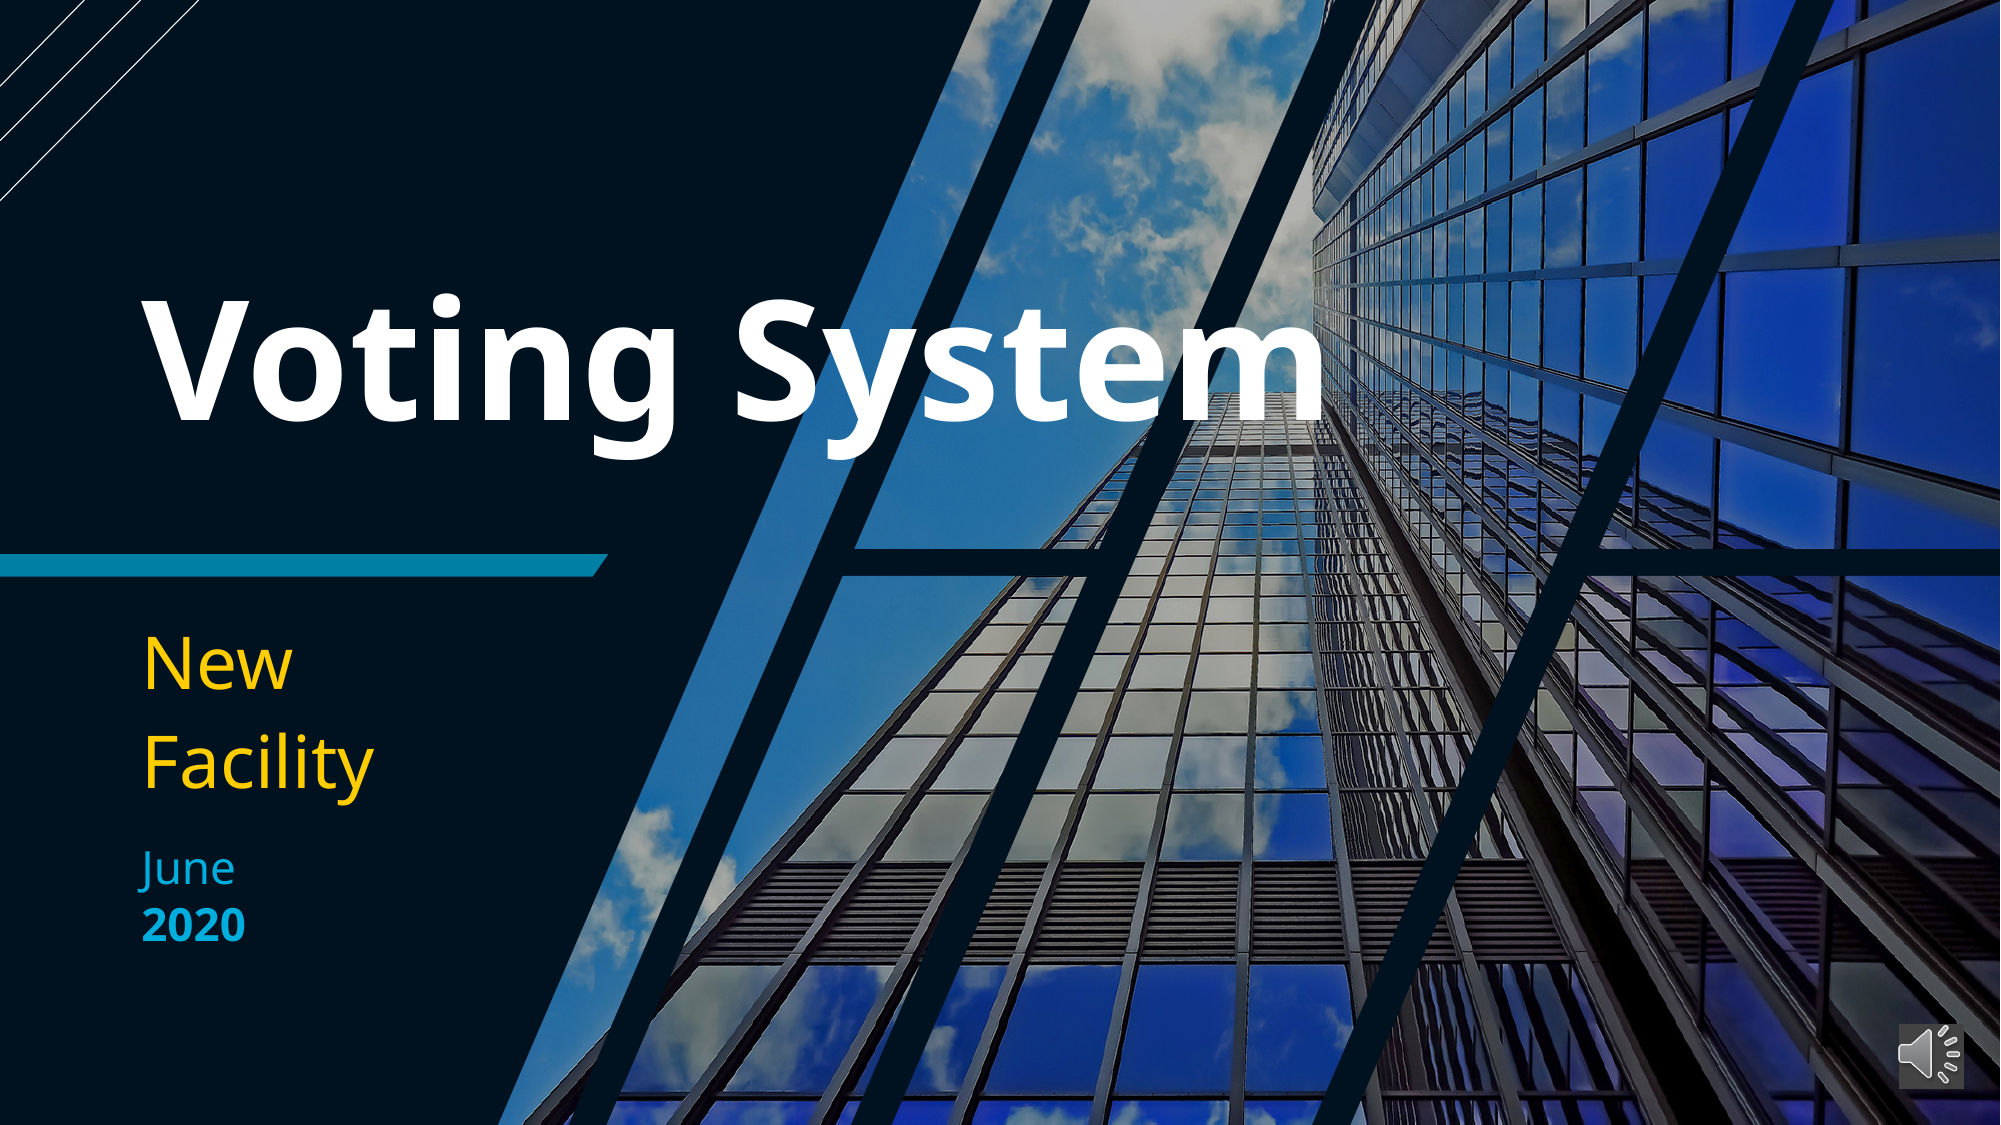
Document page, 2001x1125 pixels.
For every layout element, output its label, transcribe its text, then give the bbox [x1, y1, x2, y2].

list 2020 [126, 894, 497, 948]
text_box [0, 0, 141, 141]
list New Facility [126, 619, 497, 800]
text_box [0, 0, 85, 87]
list June [126, 837, 497, 891]
picture [497, 0, 2000, 1125]
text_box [0, 0, 199, 201]
title Voting System [126, 179, 497, 554]
